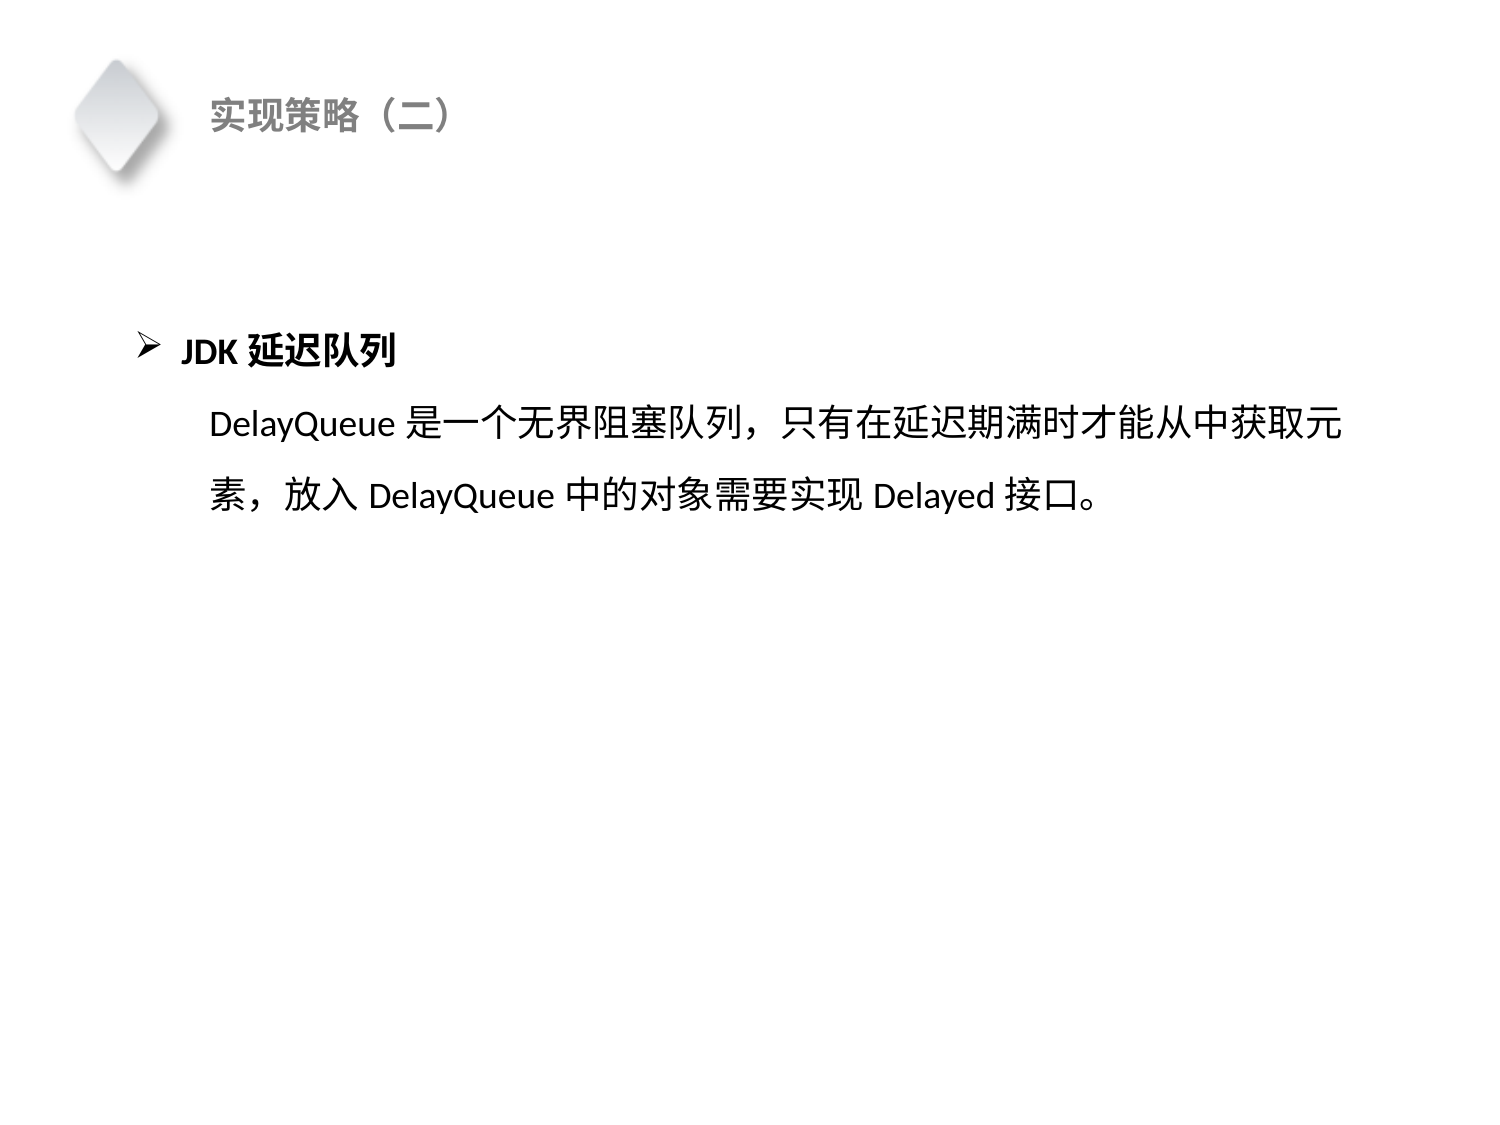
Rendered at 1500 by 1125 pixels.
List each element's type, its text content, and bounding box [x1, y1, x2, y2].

text_box JDK延迟队列 DelayQueue是一个无界阻塞队列，只有在延迟期满时才能从中获取元素，放入DelayQueue中的对象需要实现Delayed接口。 [119, 292, 1360, 596]
picture [0, 16, 586, 294]
